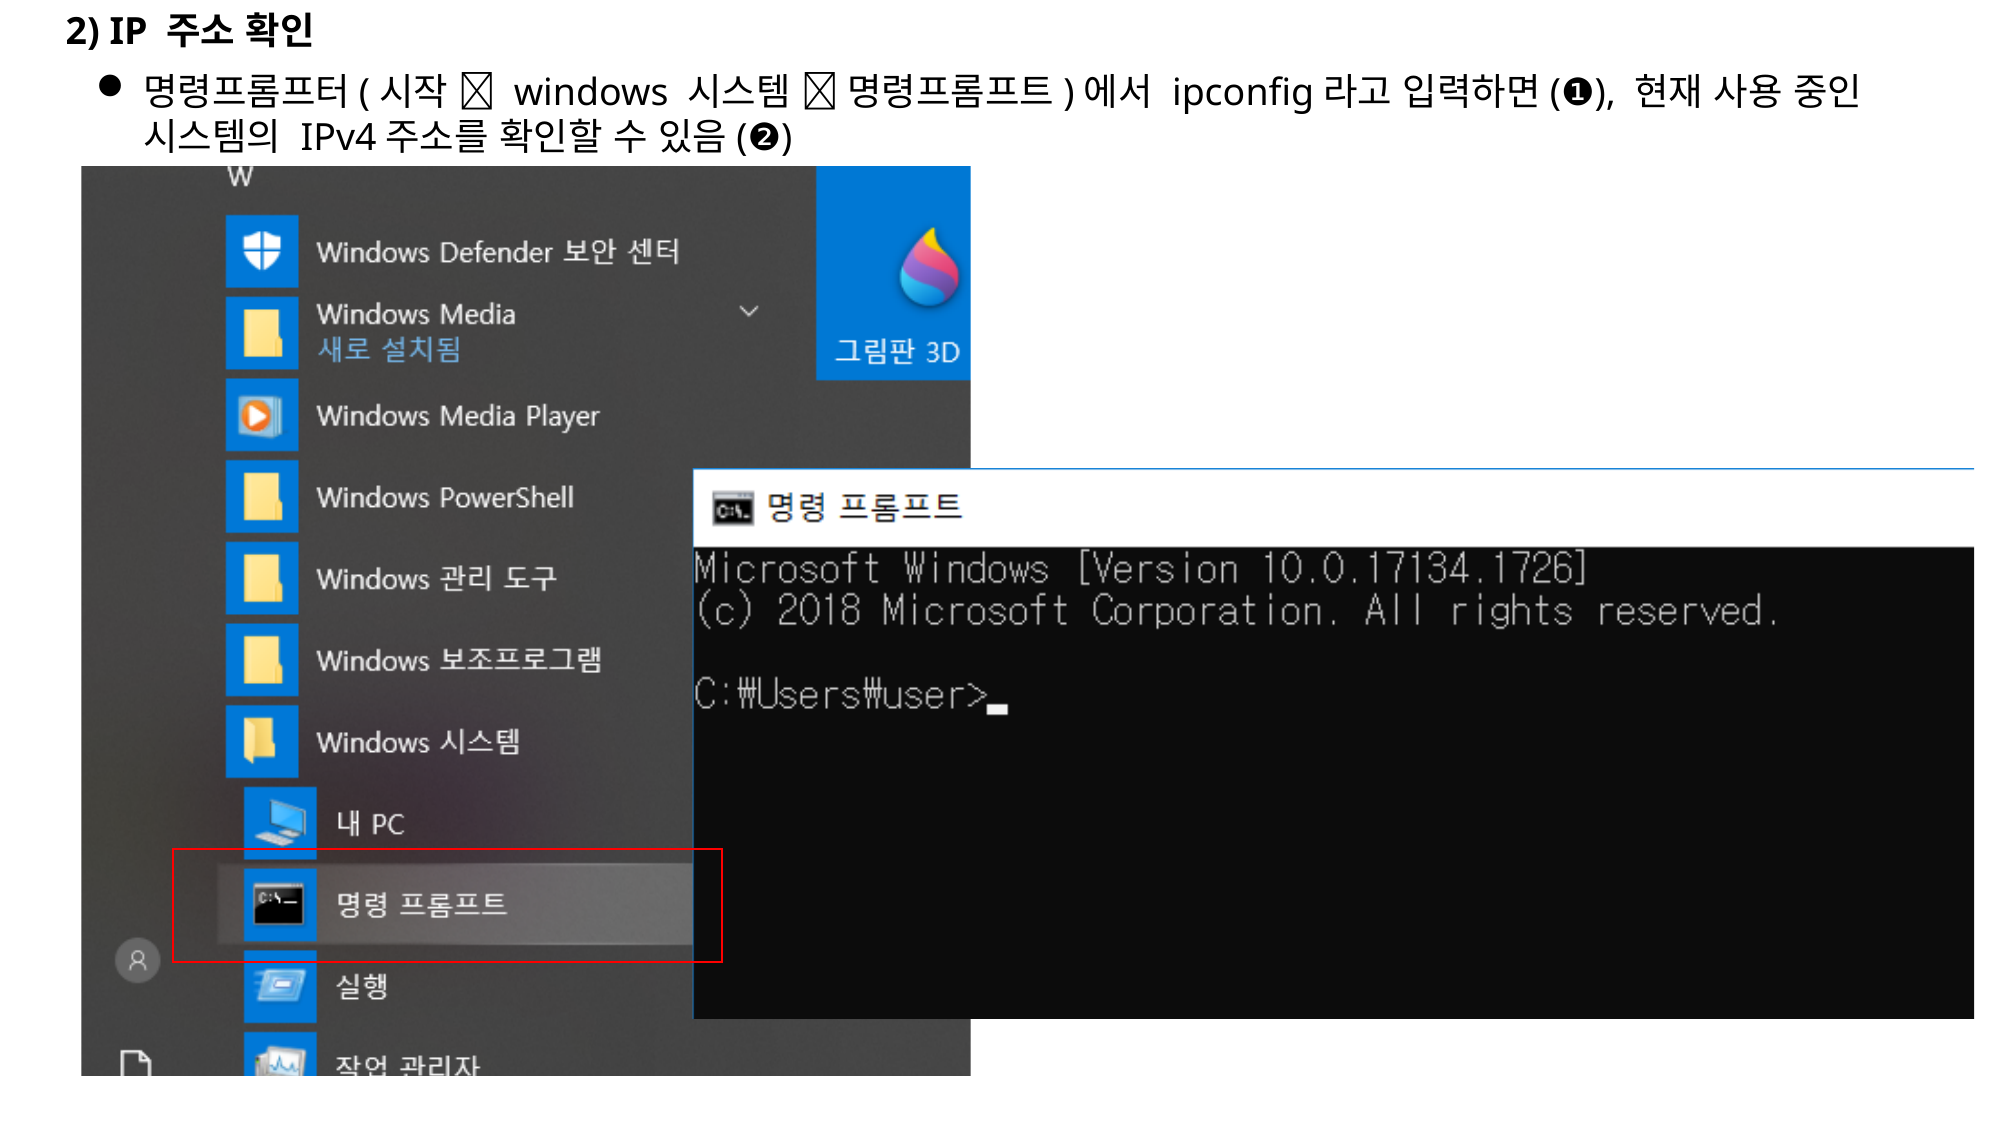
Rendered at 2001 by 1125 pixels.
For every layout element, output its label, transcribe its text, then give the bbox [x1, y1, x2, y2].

text_box 명령프롬프터(시작  windows 시스템  명령프롬프트)에서 ipconfig라고 입력하면(❶), 현재 사용 중인 시스템의 IPv4주소를 확인할 수 있음(❷) [81, 60, 1986, 166]
picture [81, 166, 1975, 1076]
text_box 2) IP 주소 확인 [50, 0, 330, 60]
